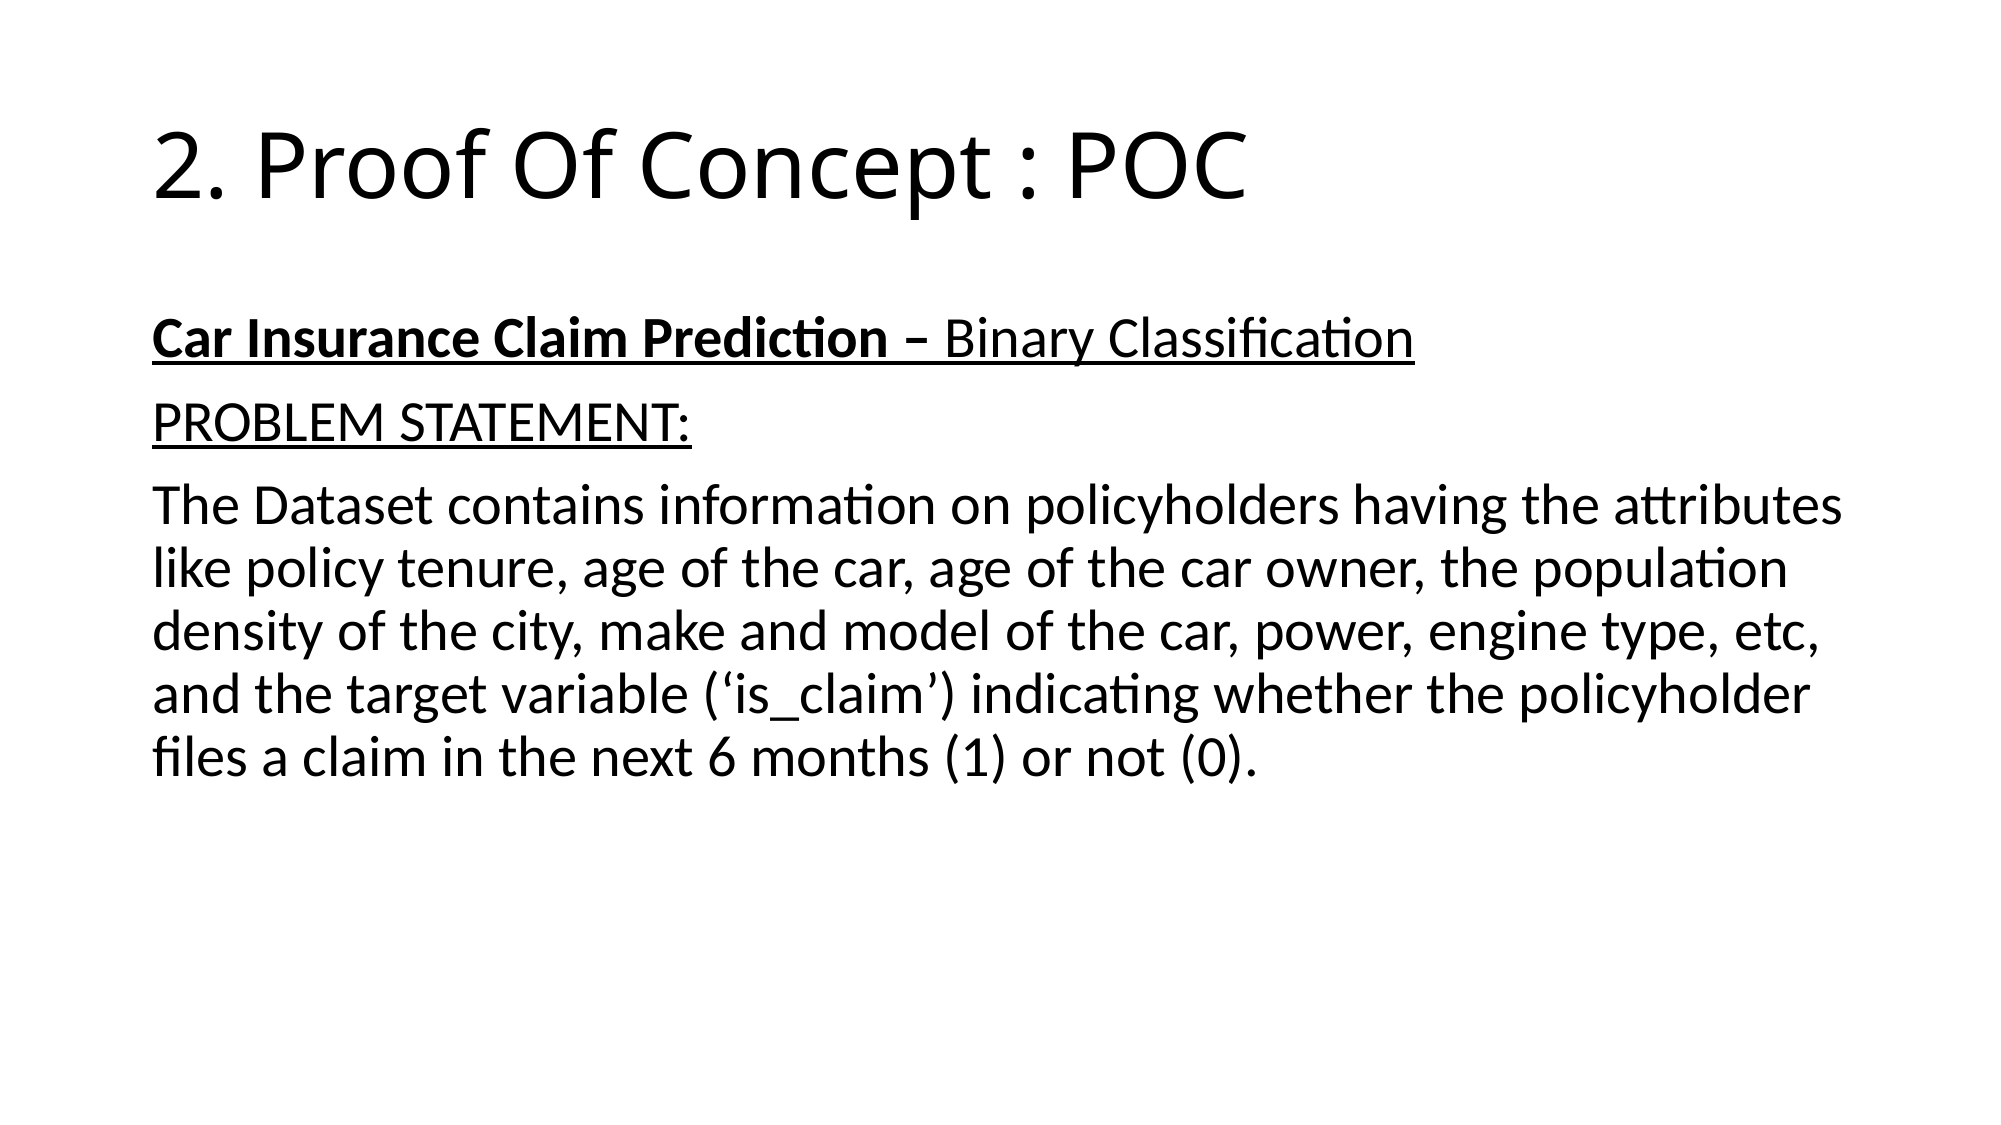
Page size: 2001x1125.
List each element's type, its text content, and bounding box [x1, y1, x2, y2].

list Car Insurance Claim Prediction – Binary Classification PROBLEM STATEMENT: The Dataset contains information on policyholders having the attributes like policy tenure, age of the car, age of the car owner, the population density of the city, make and model of the car, power, engine type, etc, and the target variable (‘is_claim’) indicating whether the policyholder files a claim in the next 6 months (1) or not (0). [137, 299, 1863, 1014]
title 2. Proof Of Concept : POC [137, 59, 1863, 278]
